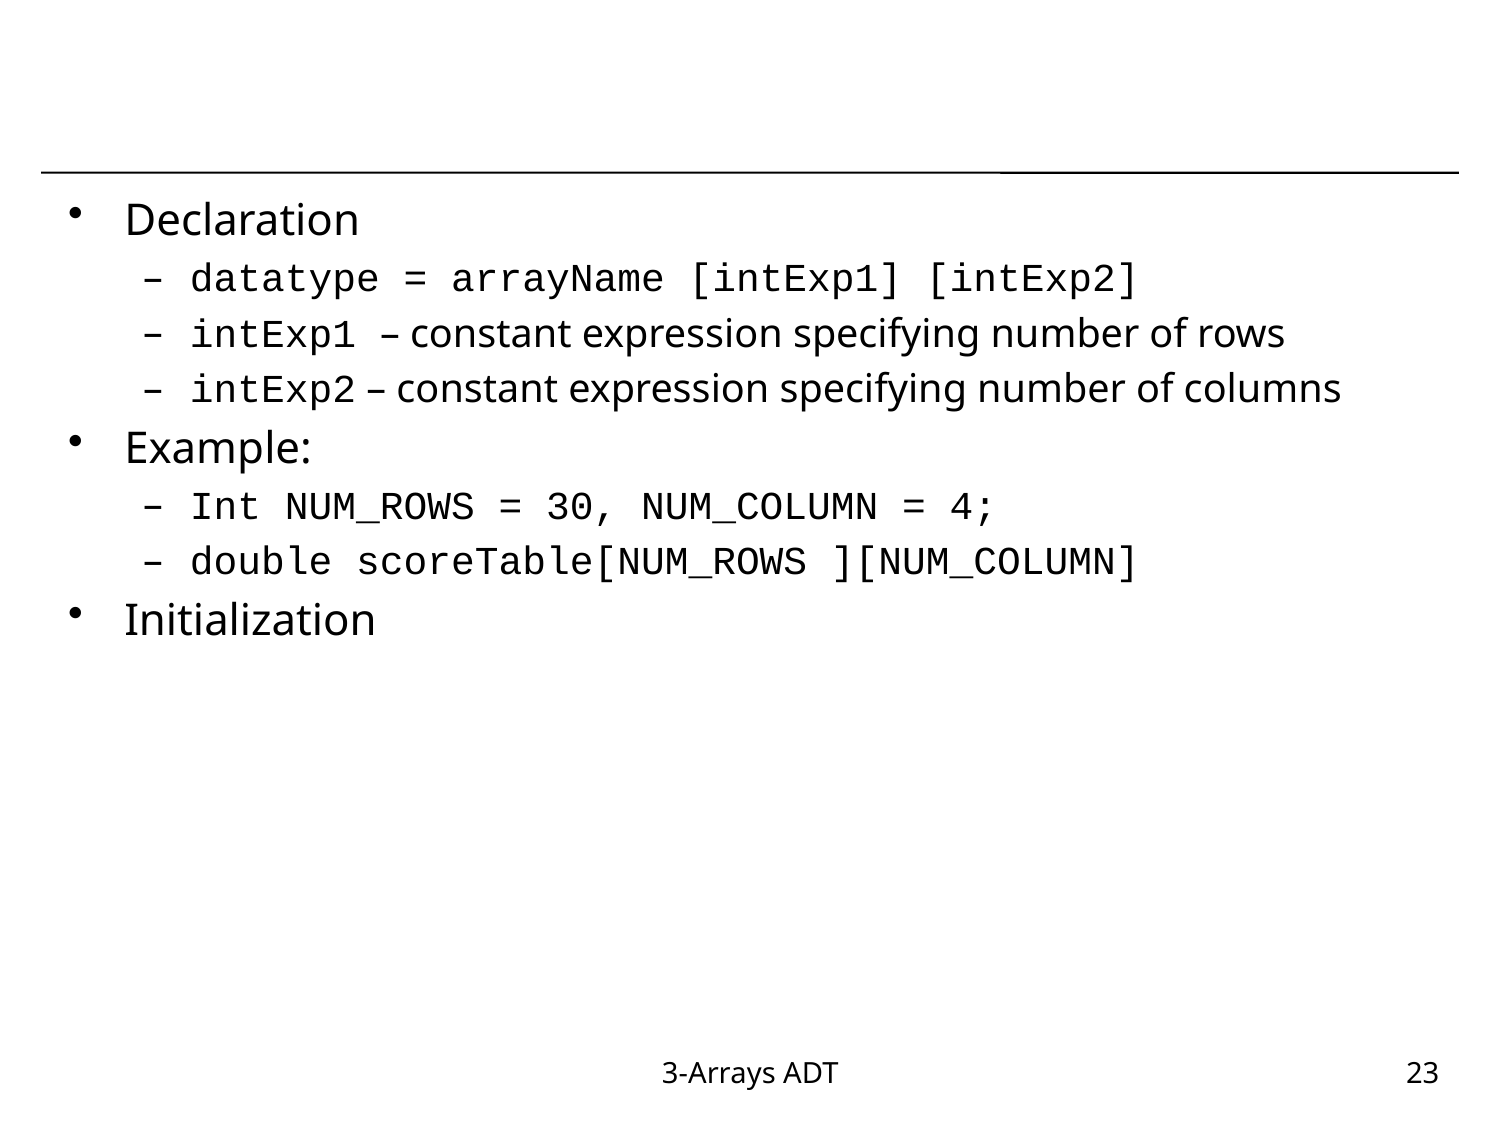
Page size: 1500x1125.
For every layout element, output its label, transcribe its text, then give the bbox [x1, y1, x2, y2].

slide_number 23 [1104, 1046, 1455, 1125]
footer 3-Arrays ADT [502, 1046, 999, 1125]
list Declaration datatype = arrayName [intExp1] [intExp2] intExp1 – constant expression specifying number of rows intExp2 – constant expression specifying number of columns Example: Int NUM_ROWS = 30, NUM_COLUMN = 4; double scoreTable[NUM_ROWS ][NUM_COLUMN] Initialization [52, 184, 1448, 1024]
